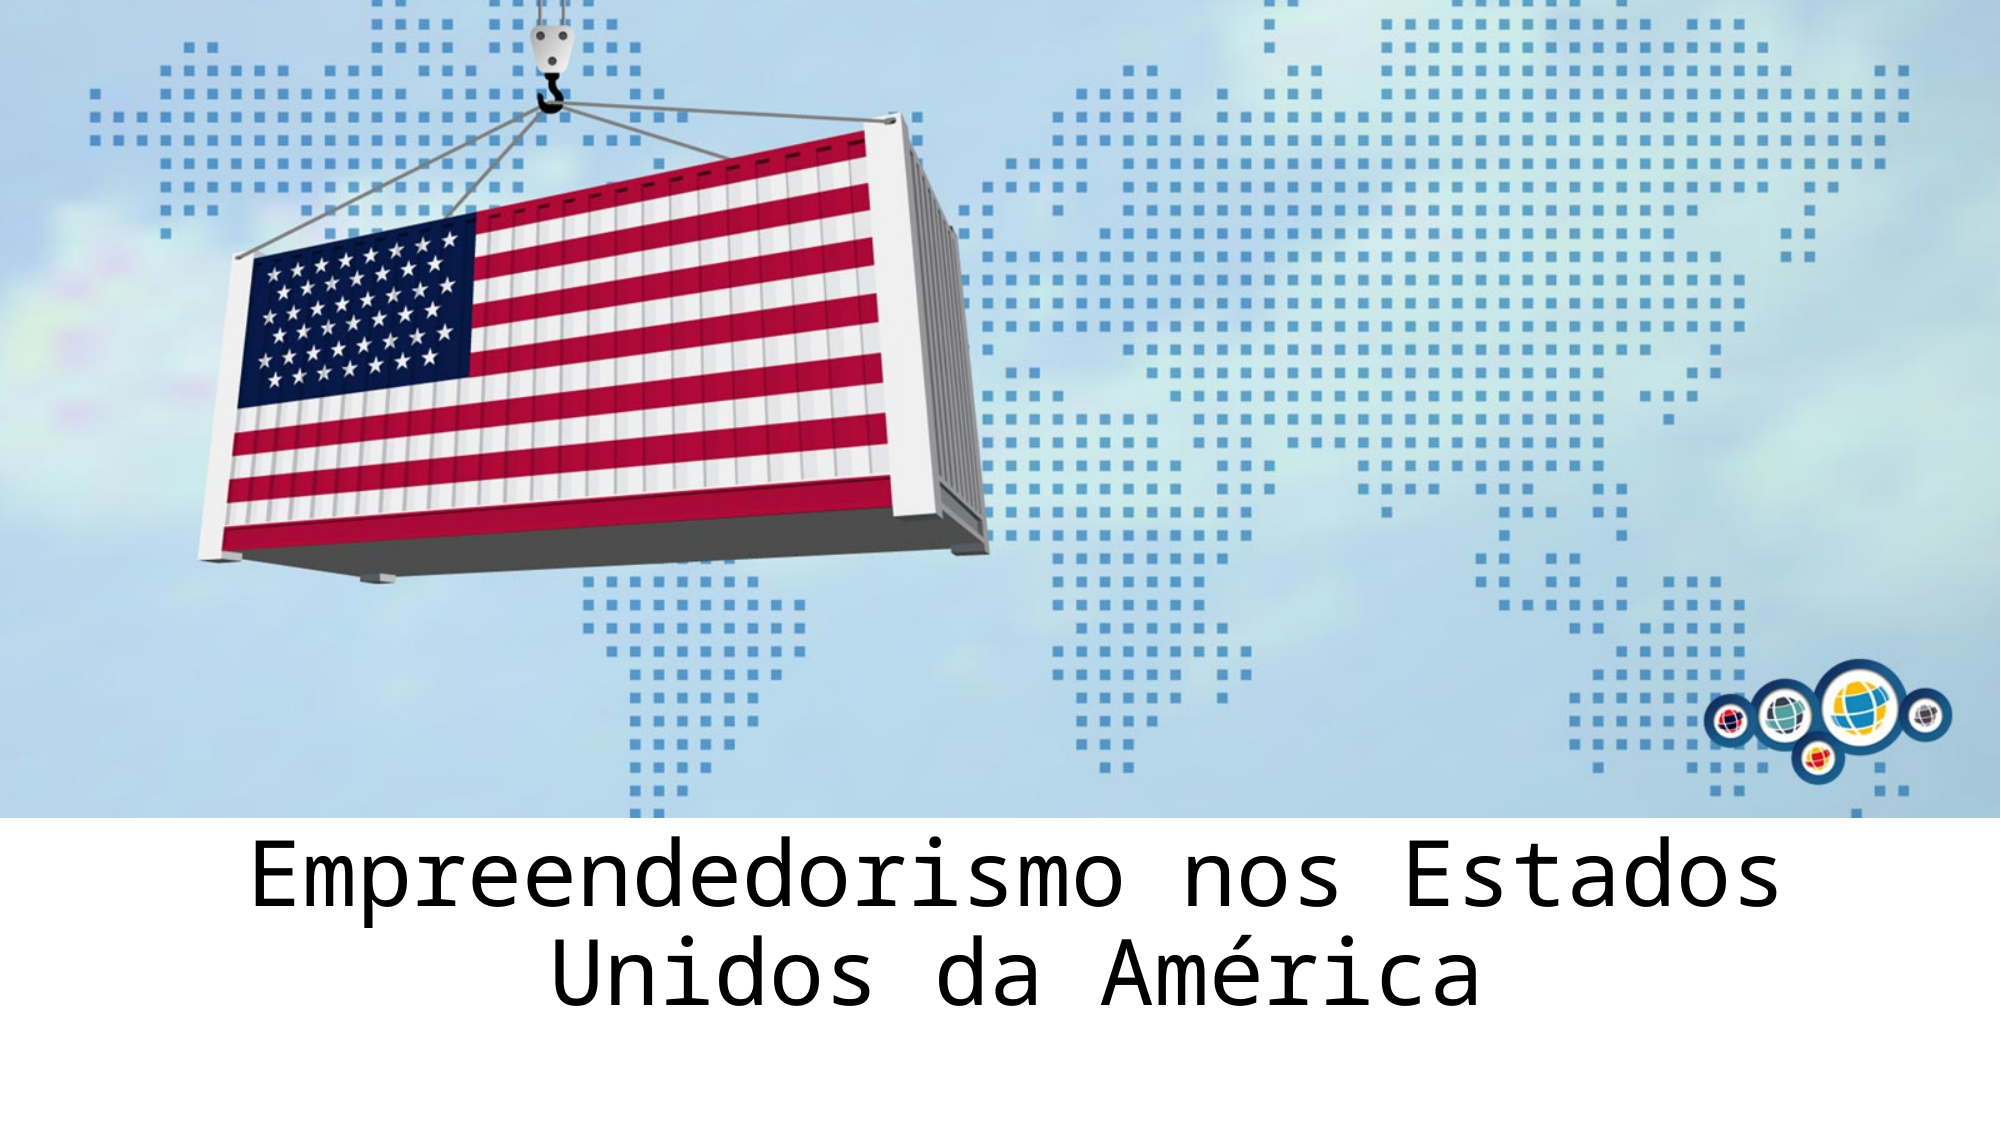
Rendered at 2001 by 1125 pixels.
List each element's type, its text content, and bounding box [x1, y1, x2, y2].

title Empreendedorismo nos Estados Unidos da América [155, 818, 1881, 1035]
picture [0, 0, 2000, 818]
